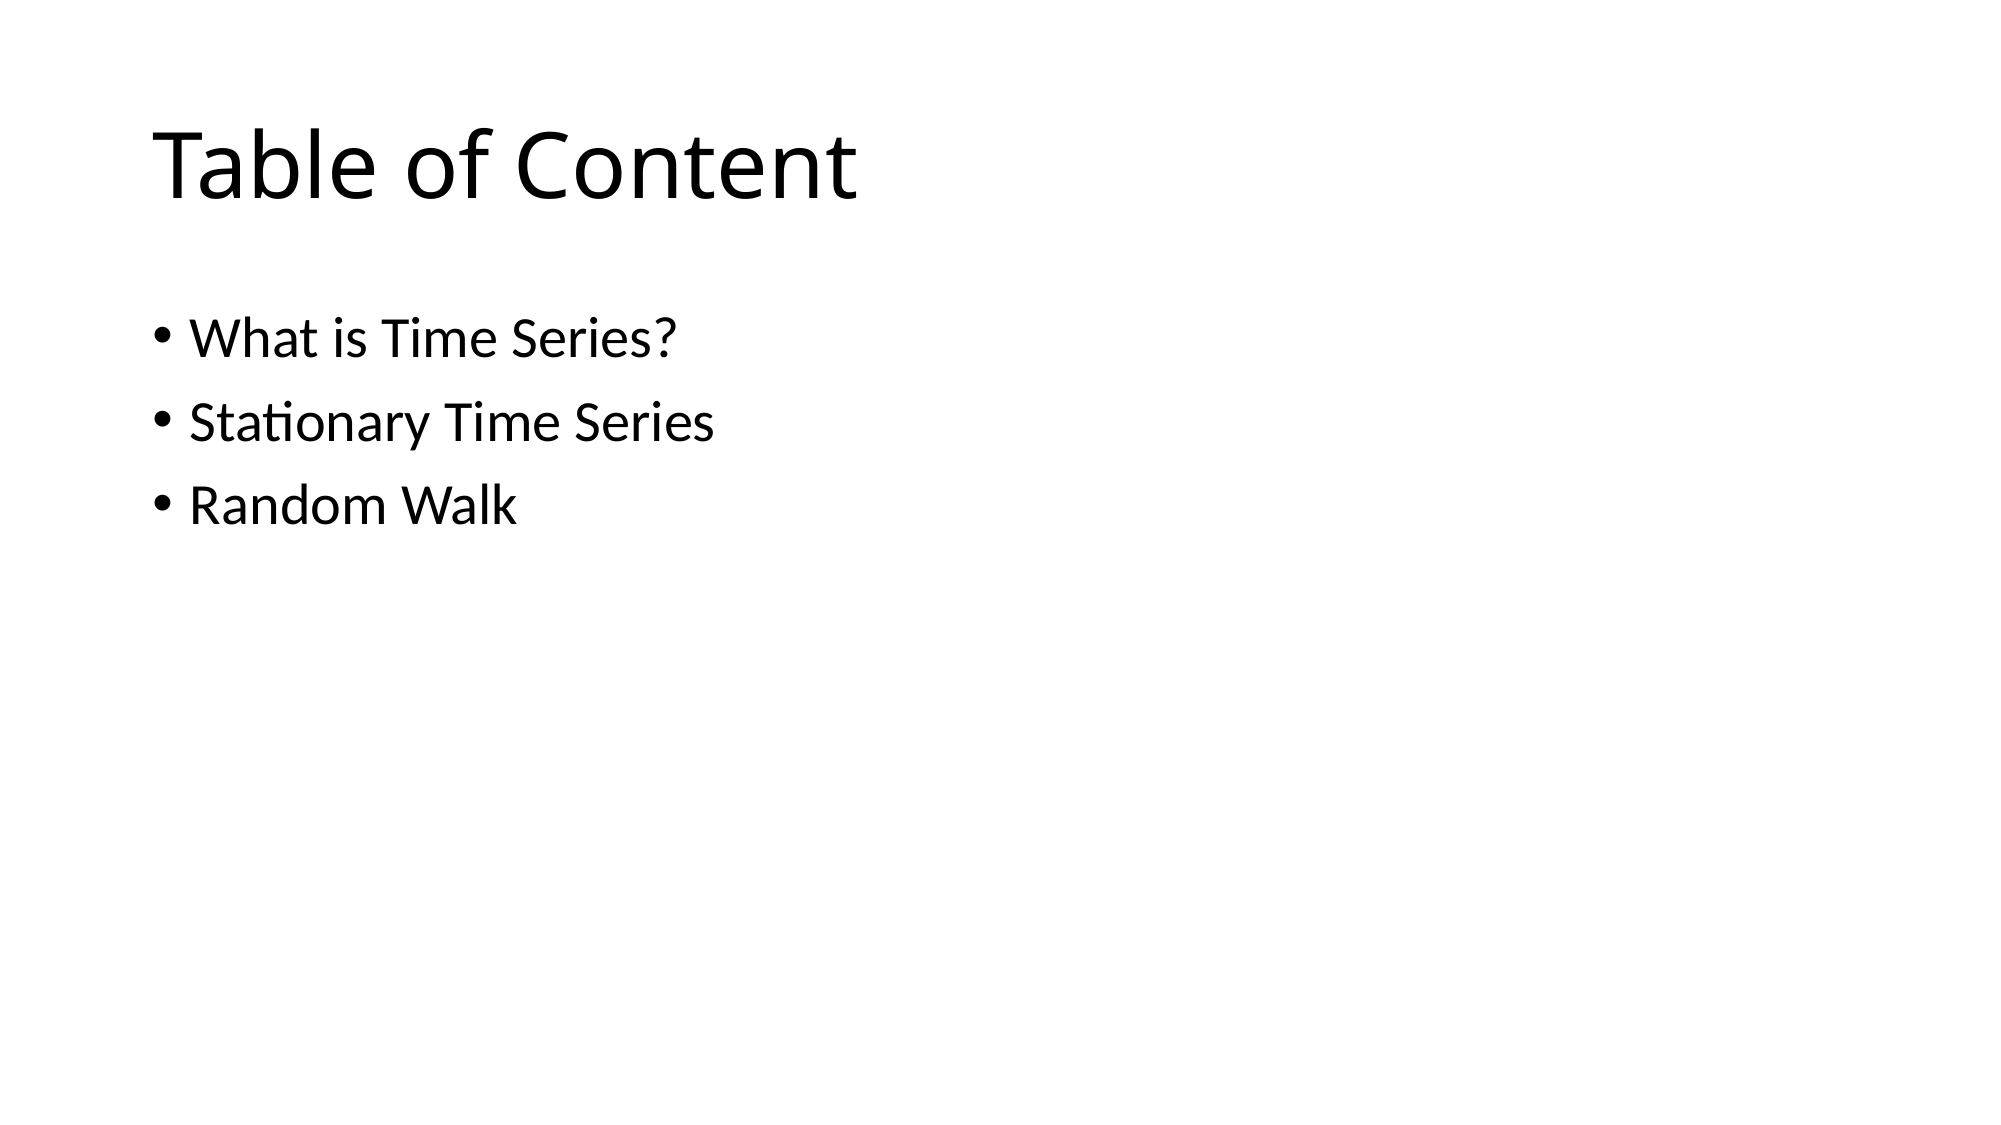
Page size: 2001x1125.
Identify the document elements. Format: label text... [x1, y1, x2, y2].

list What is Time Series? Stationary Time Series Random Walk [137, 299, 1863, 1014]
title Table of Content [137, 59, 1863, 278]
